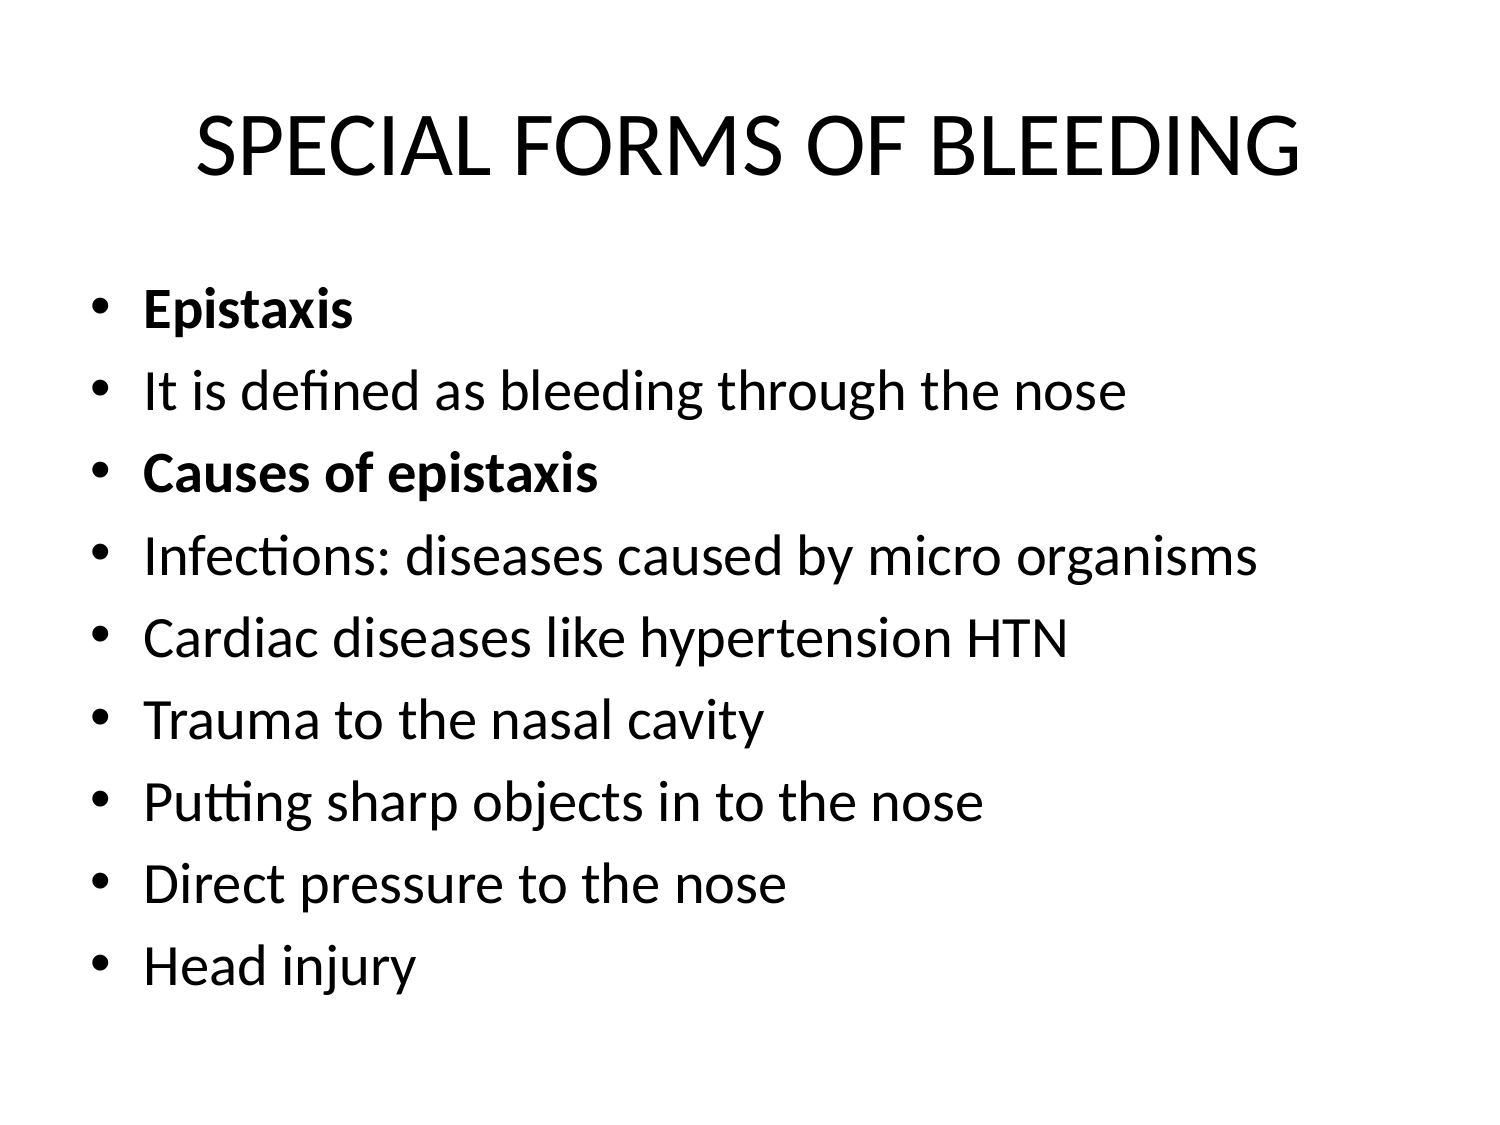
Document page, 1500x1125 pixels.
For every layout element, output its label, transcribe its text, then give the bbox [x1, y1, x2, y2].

list Epistaxis It is defined as bleeding through the nose Causes of epistaxis Infections: diseases caused by micro organisms Cardiac diseases like hypertension HTN Trauma to the nasal cavity Putting sharp objects in to the nose Direct pressure to the nose Head injury [75, 262, 1425, 1005]
title SPECIAL FORMS OF BLEEDING [75, 45, 1425, 233]
